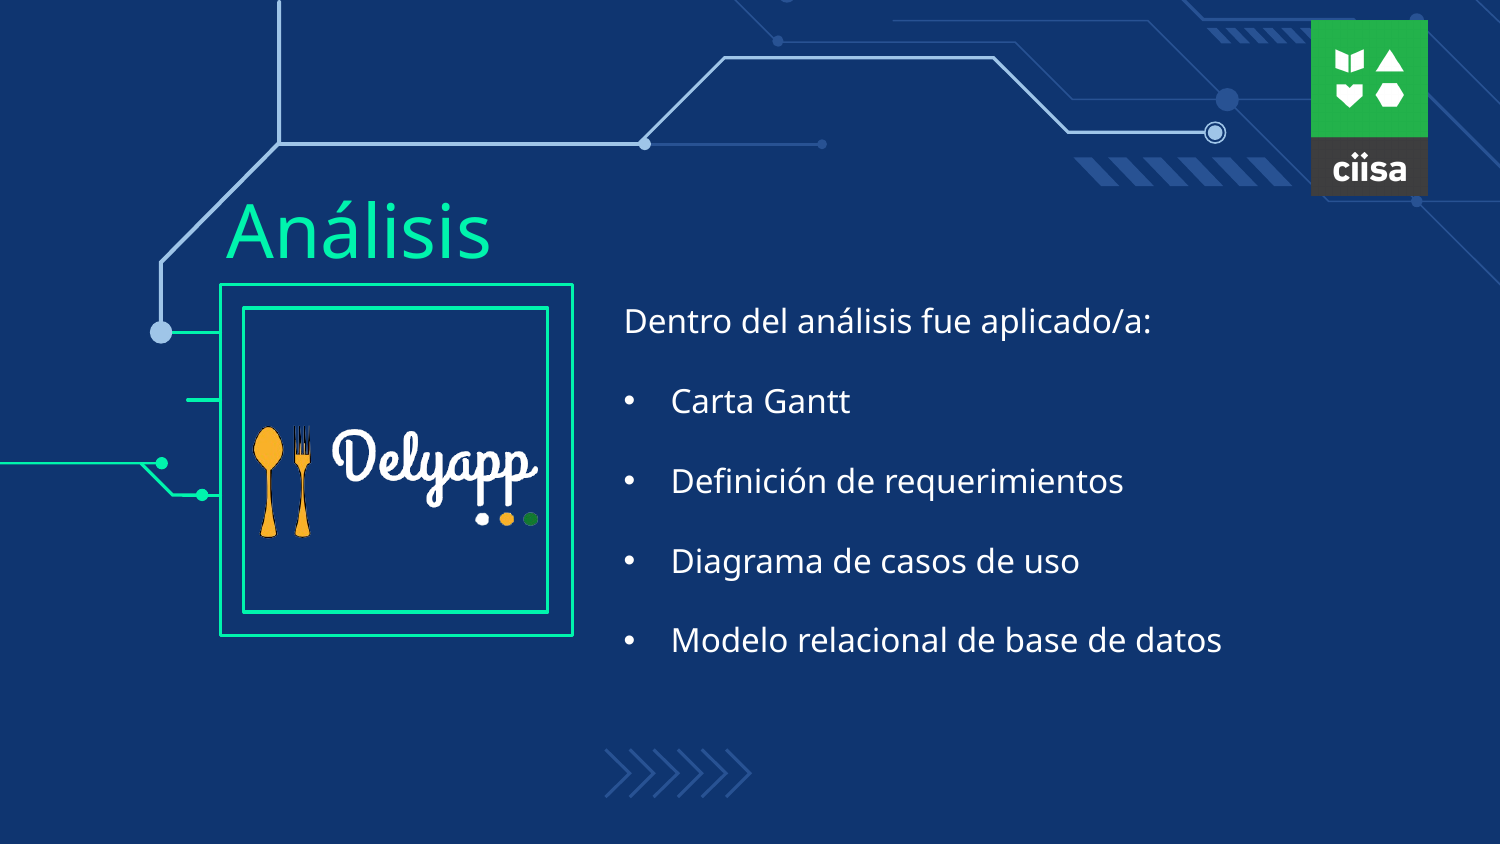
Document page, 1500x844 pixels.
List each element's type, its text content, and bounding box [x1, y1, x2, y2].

title Análisis [226, 180, 859, 277]
picture [247, 421, 543, 543]
picture [1311, 19, 1428, 197]
subtitle Dentro del análisis fue aplicado/a: Carta Gantt Definición de requerimientos Diagrama de casos de uso Modelo relacional de base de datos [602, 397, 1477, 687]
